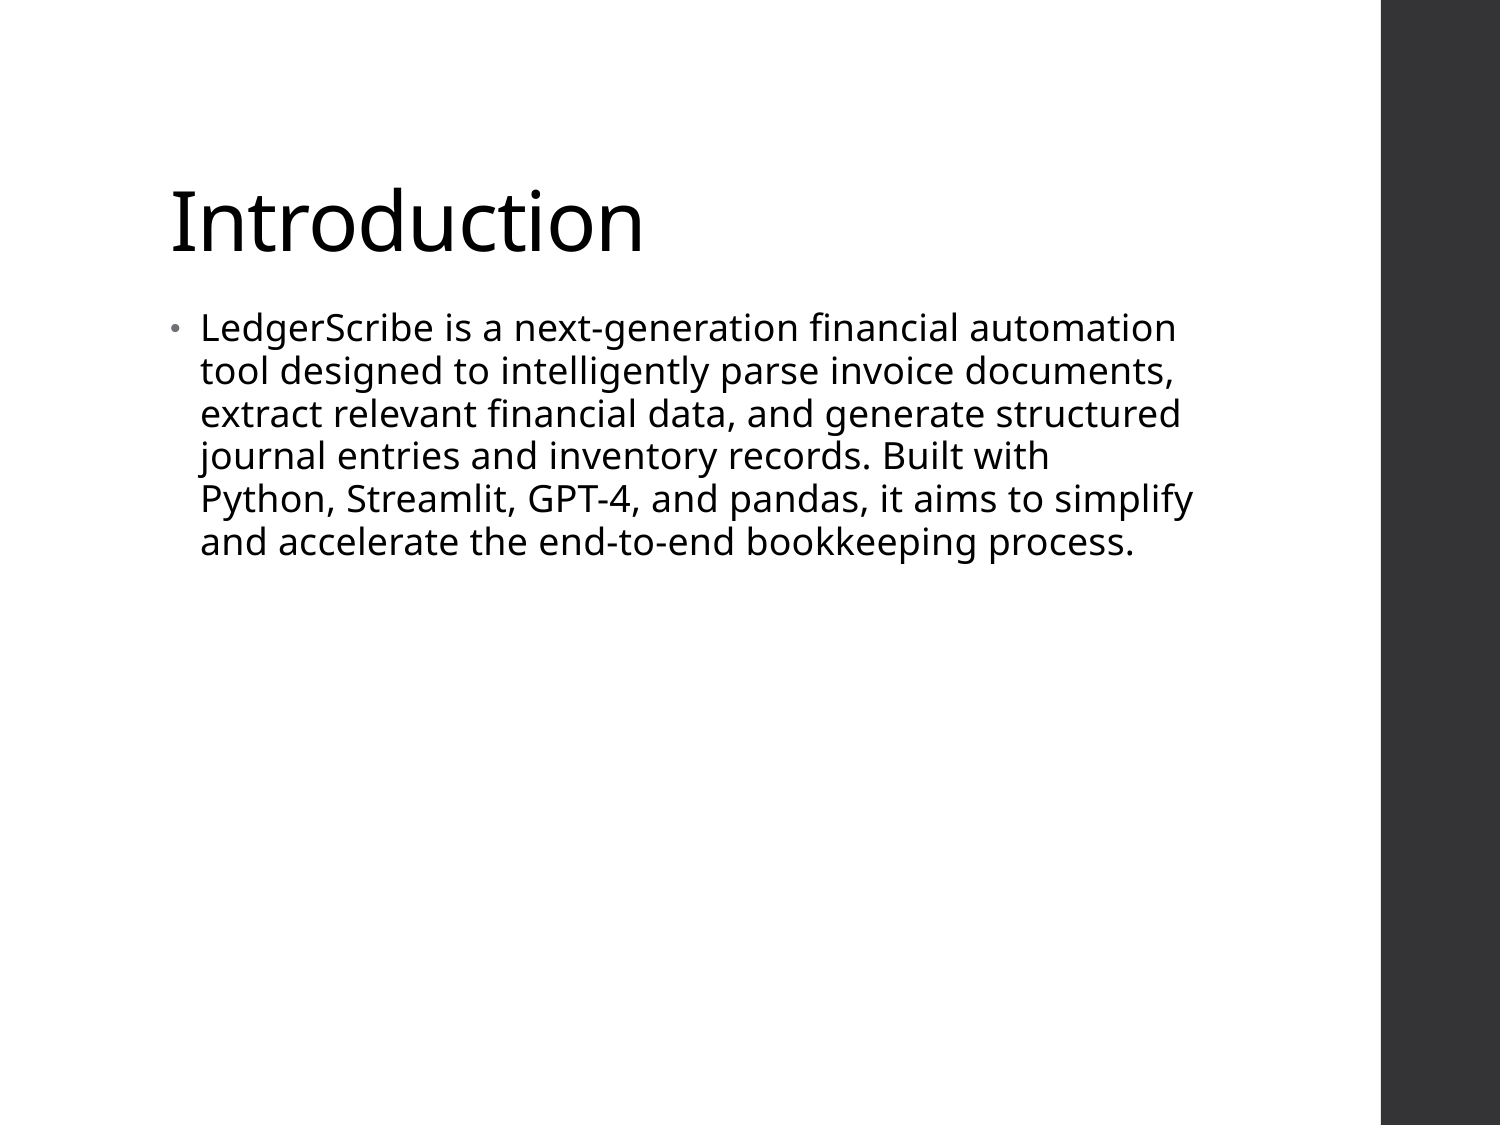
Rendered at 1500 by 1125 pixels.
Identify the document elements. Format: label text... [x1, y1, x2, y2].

list LedgerScribe is a next-generation financial automation tool designed to intelligently parse invoice documents, extract relevant financial data, and generate structured journal entries and inventory records. Built with Python, Streamlit, GPT-4, and pandas, it aims to simplify and accelerate the end-to-end bookkeeping process. [155, 299, 1213, 1014]
title Introduction [155, 60, 1348, 278]
